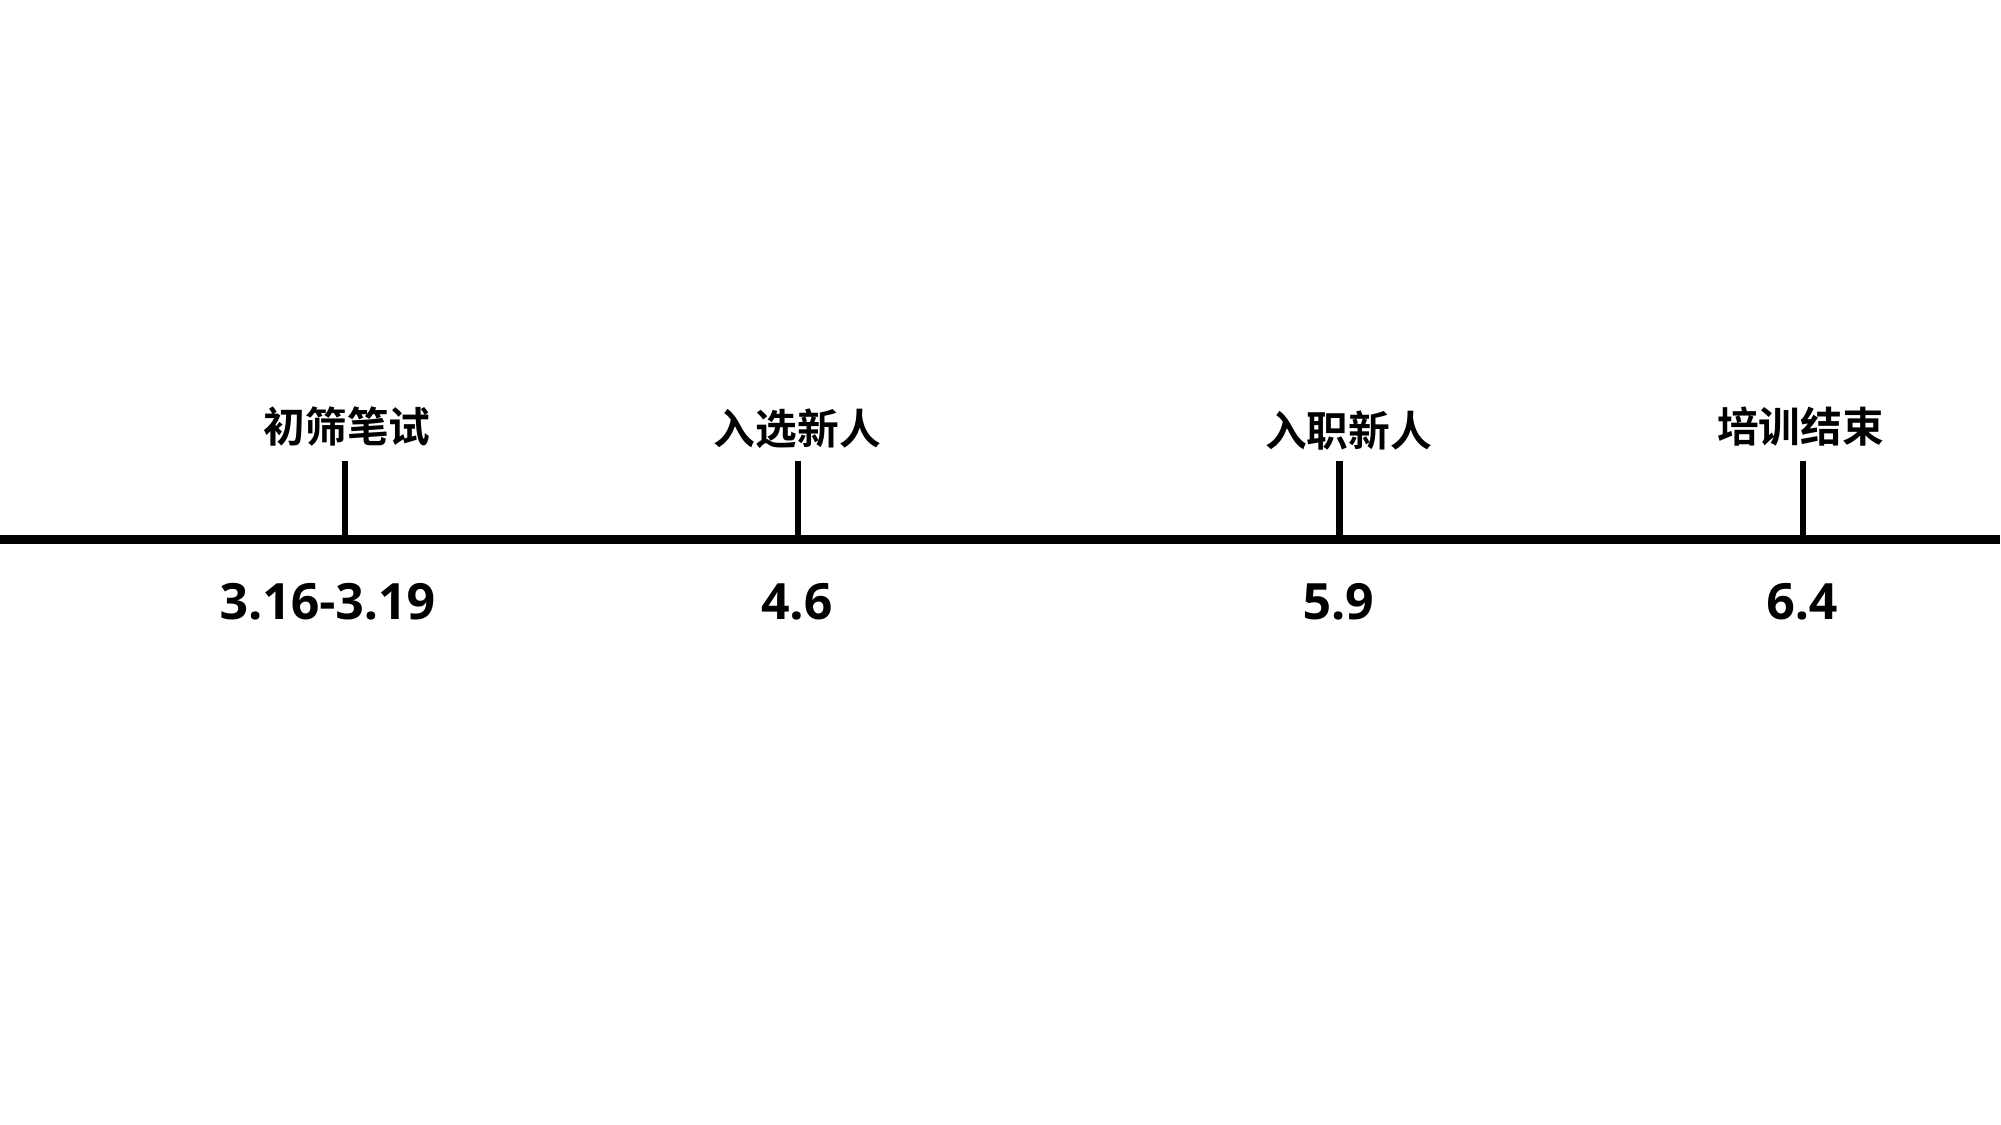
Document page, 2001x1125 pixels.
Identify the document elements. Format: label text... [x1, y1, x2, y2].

text_box 3.16-3.19 [204, 562, 485, 638]
text_box 初筛笔试 [248, 393, 529, 459]
text_box 入选新人 [699, 395, 980, 461]
text_box 5.9 [1287, 562, 1568, 638]
text_box 培训结束 [1702, 393, 1983, 459]
text_box 6.4 [1751, 562, 2000, 698]
text_box 4.6 [746, 562, 1027, 638]
text_box 入职新人 [1250, 397, 1531, 463]
